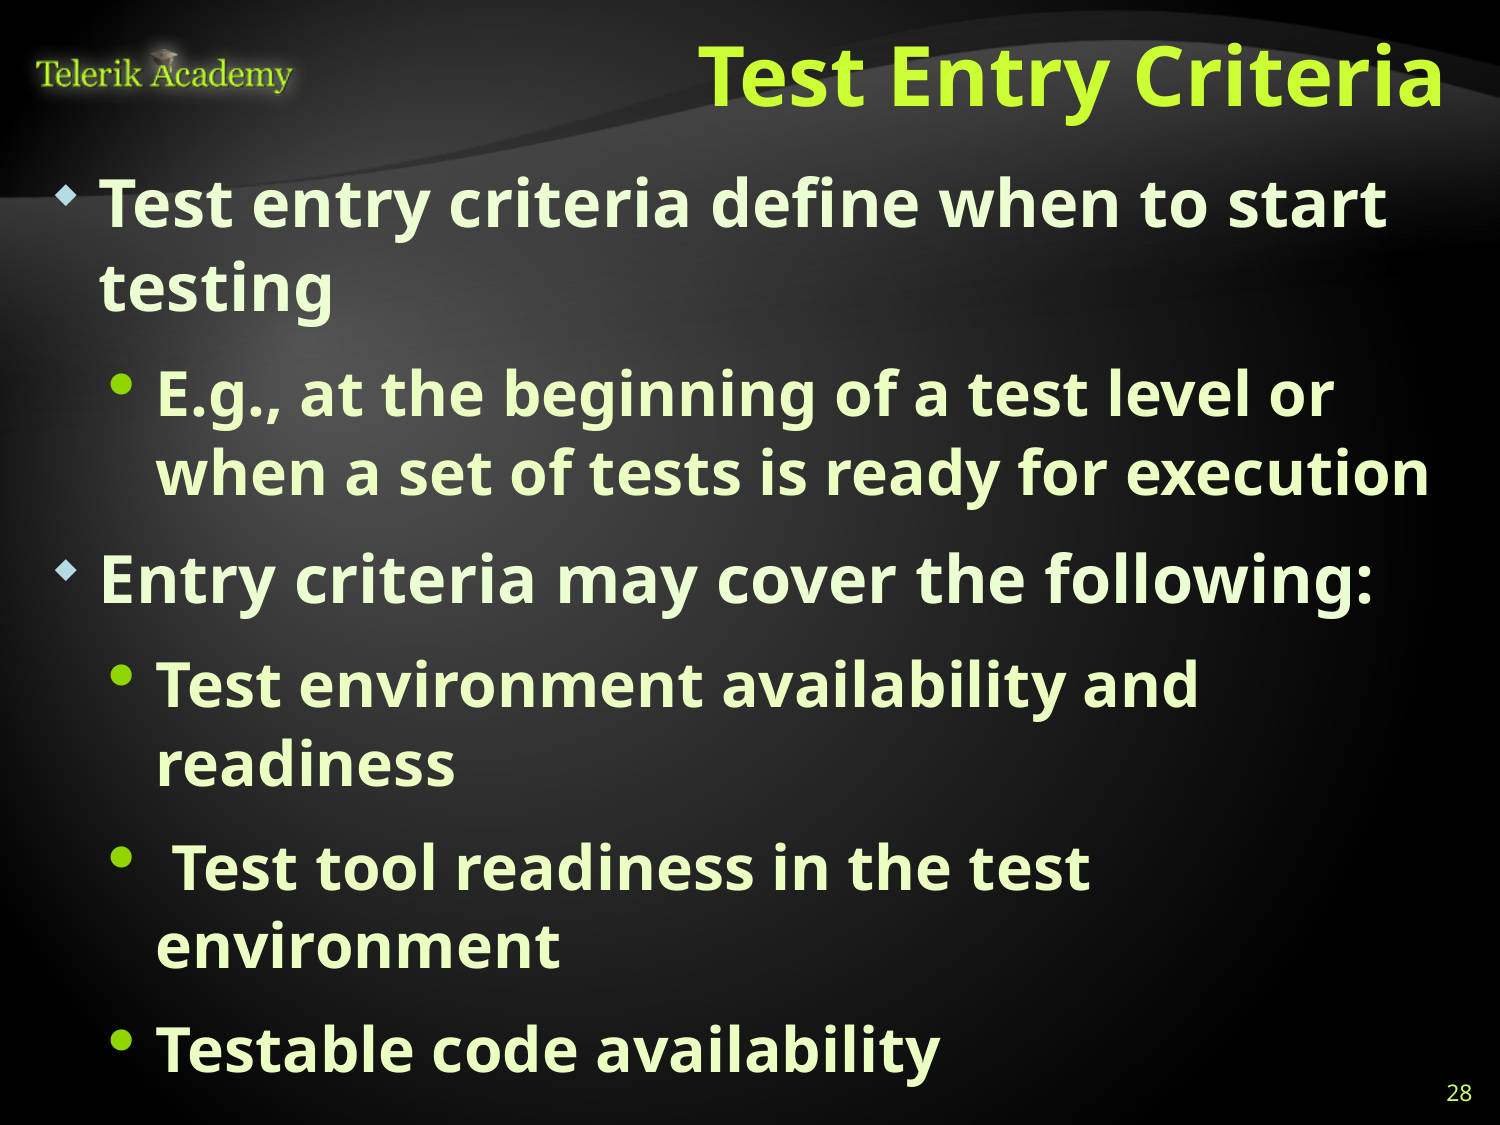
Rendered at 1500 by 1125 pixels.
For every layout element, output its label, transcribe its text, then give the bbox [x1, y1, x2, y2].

picture [0, 0, 1500, 1125]
slide_number 28 [1412, 1074, 1488, 1113]
title Test Entry Criteria [300, 12, 1463, 149]
list Test entry criteria define when to start testing E.g., at the beginning of a test level or when a set of tests is ready for execution Entry criteria may cover the following: Test environment availability and readiness Test tool readiness in the test environment Testable code availability Test data availability [37, 149, 1463, 1100]
